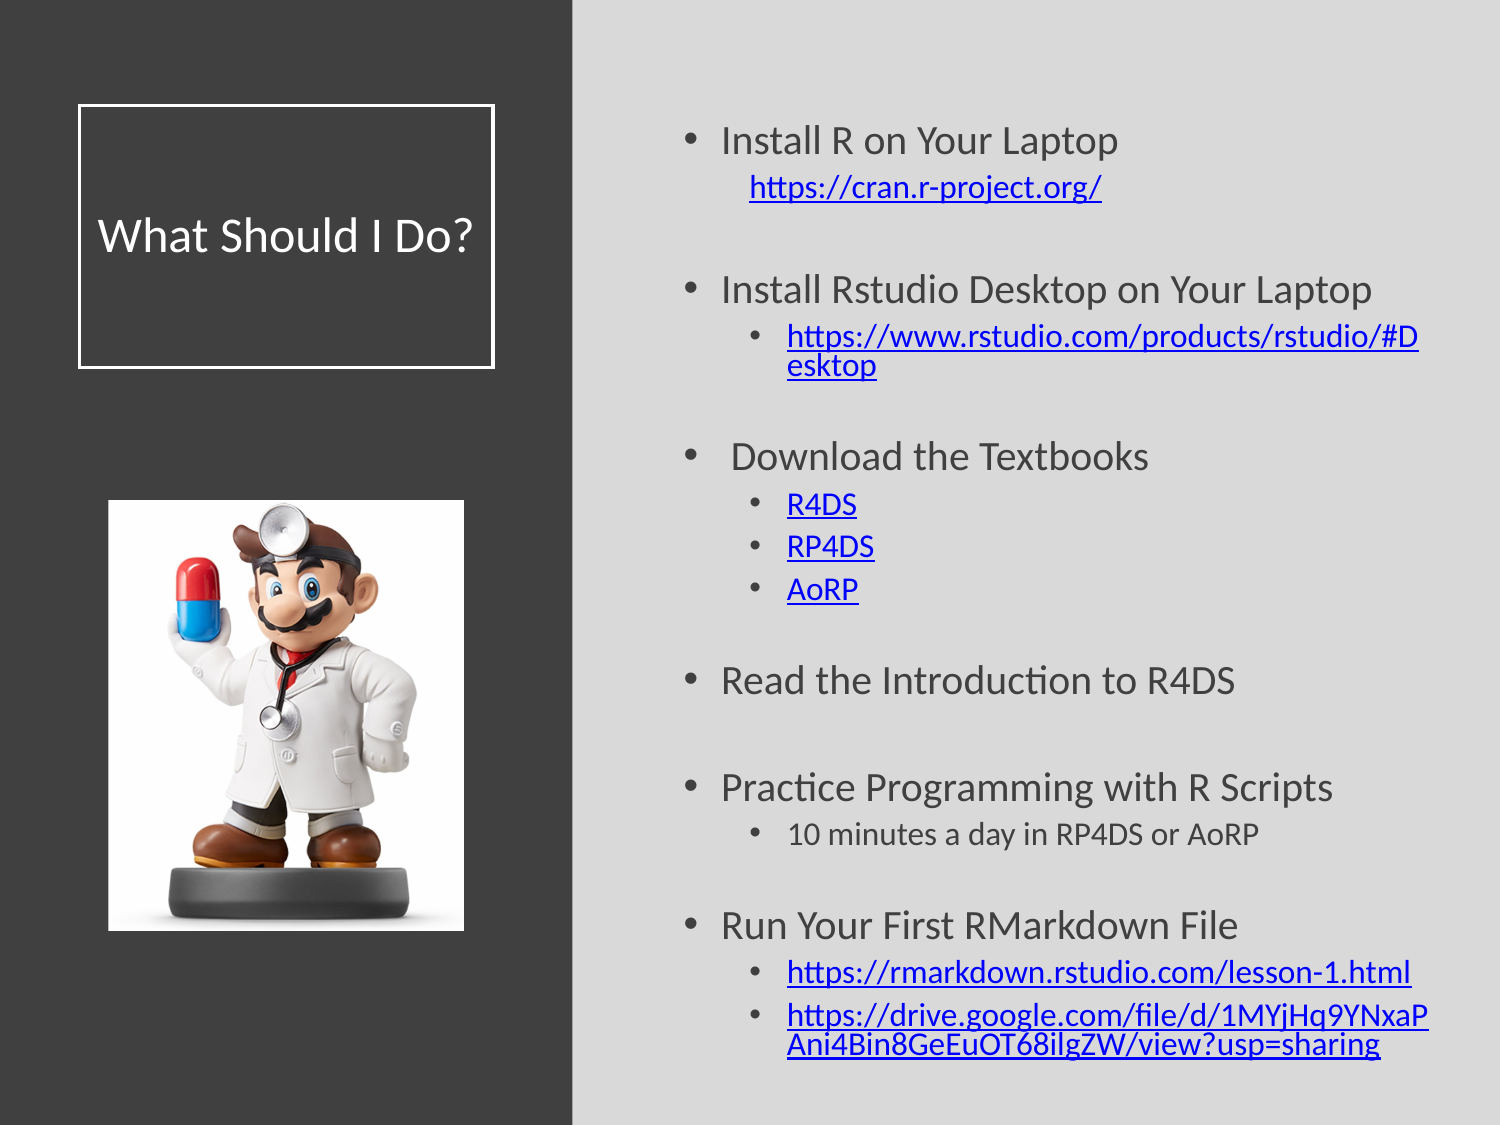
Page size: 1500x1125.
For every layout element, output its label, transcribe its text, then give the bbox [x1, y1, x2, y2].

text_box [624, 105, 1421, 1063]
text_box Install R on Your Laptop https://cran.r-project.org/ Install Rstudio Desktop on Your Laptop https://www.rstudio.com/products/rstudio/#Desktop Download the Textbooks R4DS RP4DS AoRP Read the Introduction to R4DS Practice Programming with R Scripts 10 minutes a day in RP4DS or AoRP Run Your First RMarkdown File https://rmarkdown.rstudio.com/lesson-1.html https://drive.google.com/file/d/1MYjHq9YNxaPAni4Bin8GeEuOT68ilgZW/view?usp=sharing [649, 110, 1446, 1088]
picture [107, 499, 465, 931]
text_box [0, 0, 573, 1125]
title What Should I Do? [78, 105, 494, 368]
